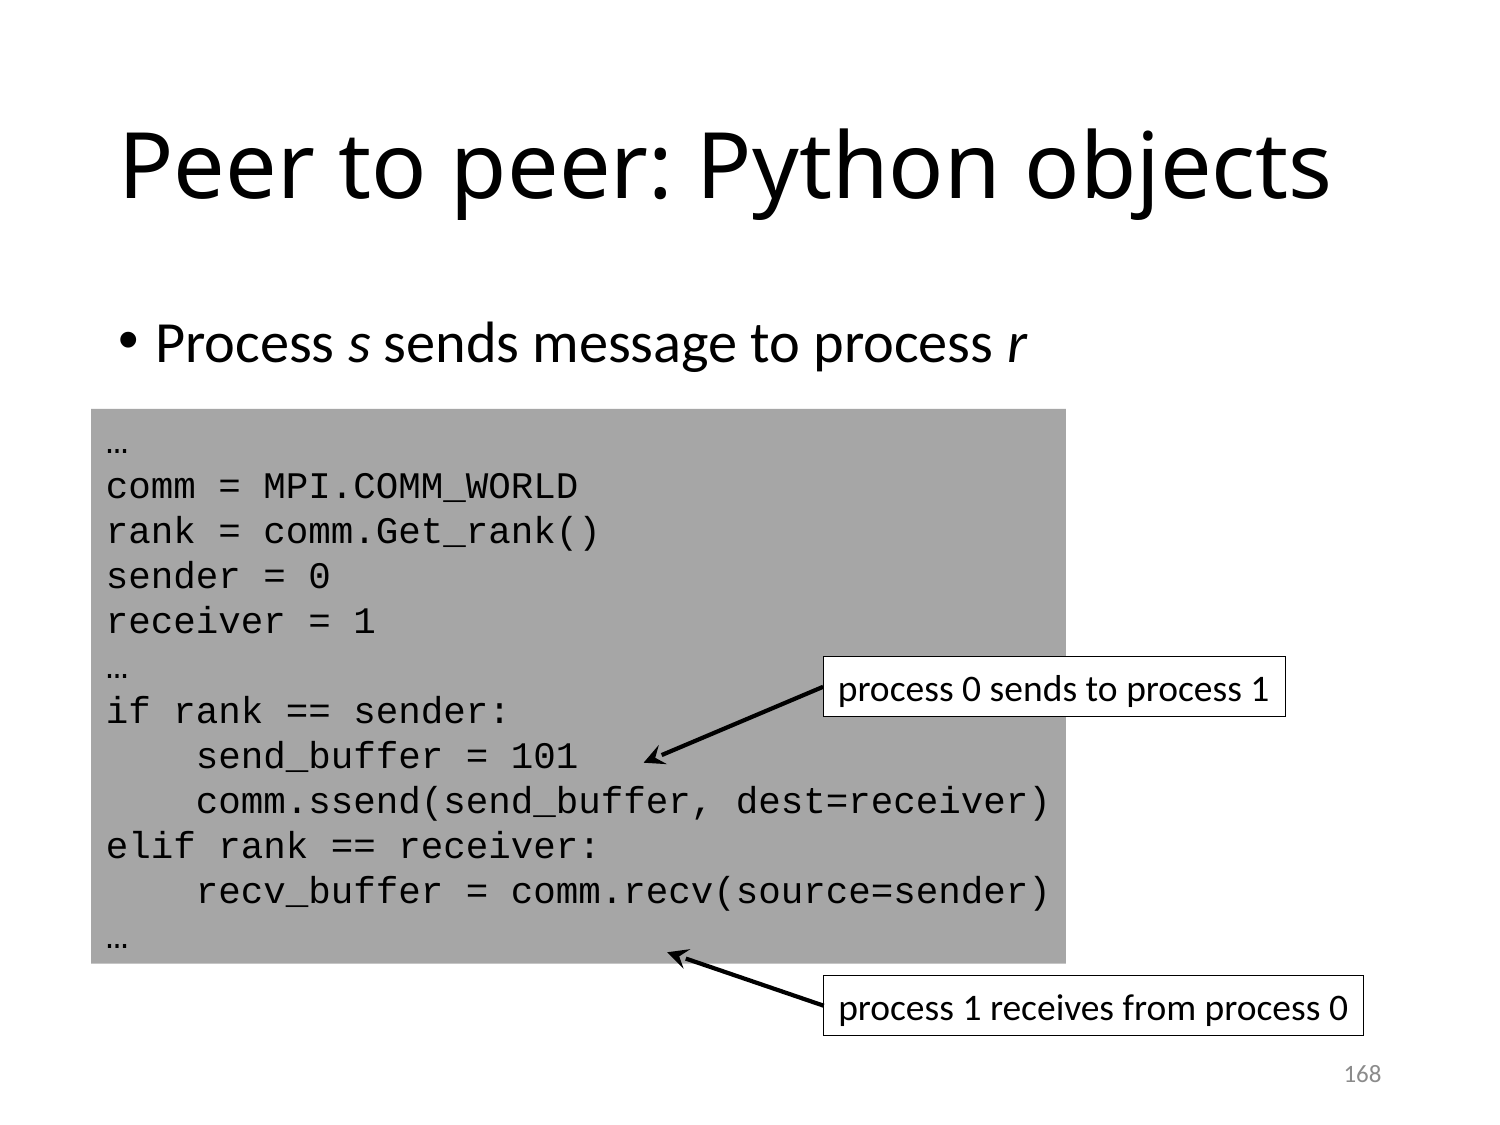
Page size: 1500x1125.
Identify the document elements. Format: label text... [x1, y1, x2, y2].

title Peer to peer: Python objects [103, 59, 1397, 278]
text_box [643, 656, 1288, 763]
slide_number 168 [1059, 1042, 1397, 1103]
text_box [667, 952, 1367, 1037]
list Process s sends message to process r [103, 304, 1397, 1018]
text_box … comm = MPI.COMM_WORLD rank = comm.Get_rank() sender = 0 receiver = 1 … if rank == sender: send_buffer = 101 comm.ssend(send_buffer, dest=receiver) elif rank == receiver: recv_buffer = comm.recv(source=sender) … [91, 408, 1066, 964]
